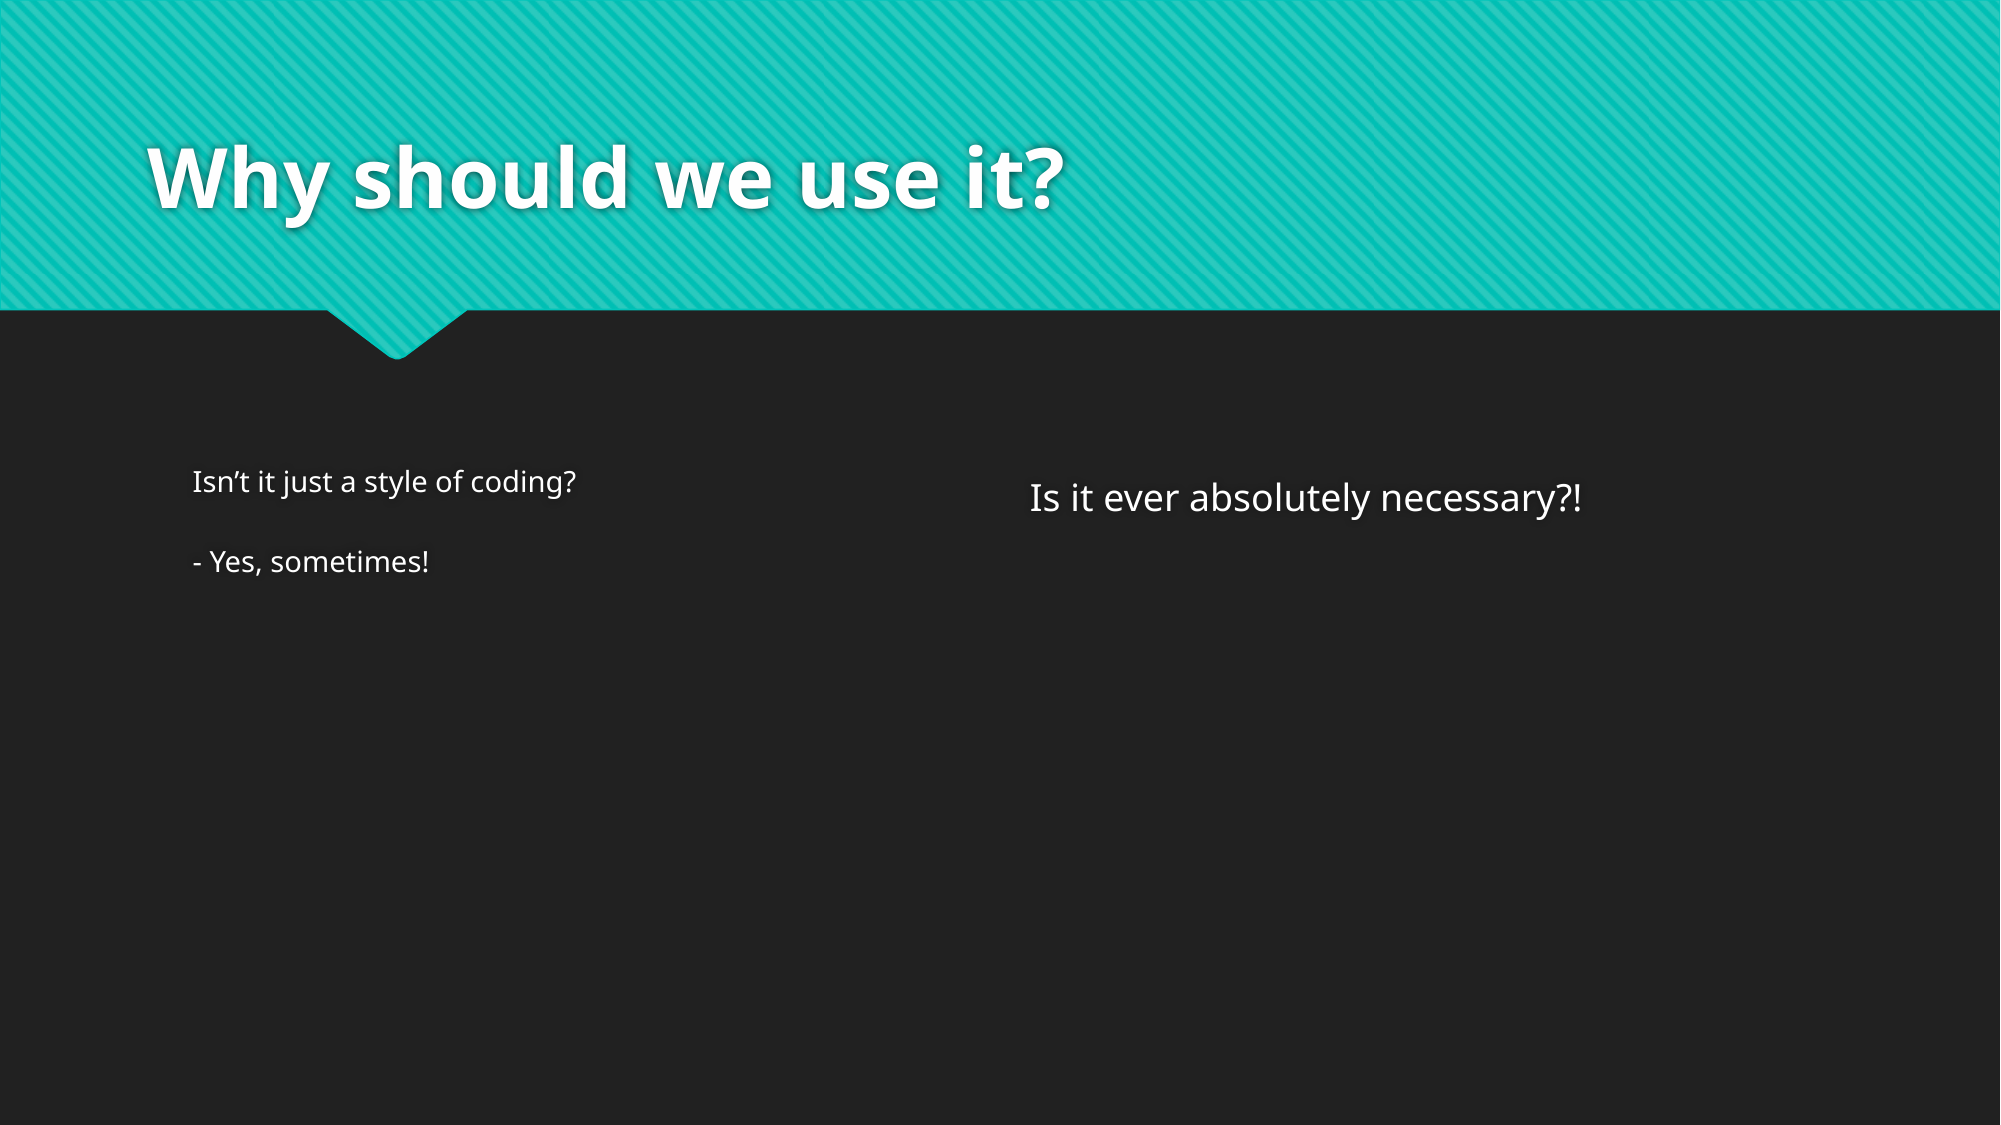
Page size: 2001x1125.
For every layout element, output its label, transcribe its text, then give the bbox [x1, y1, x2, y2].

list Isn’t it just a style of coding? [177, 401, 1009, 561]
title Why should we use it? [132, 73, 1868, 233]
list Is it ever absolutely necessary?! [1014, 401, 1868, 657]
text_box - Yes, sometimes! [177, 465, 760, 657]
